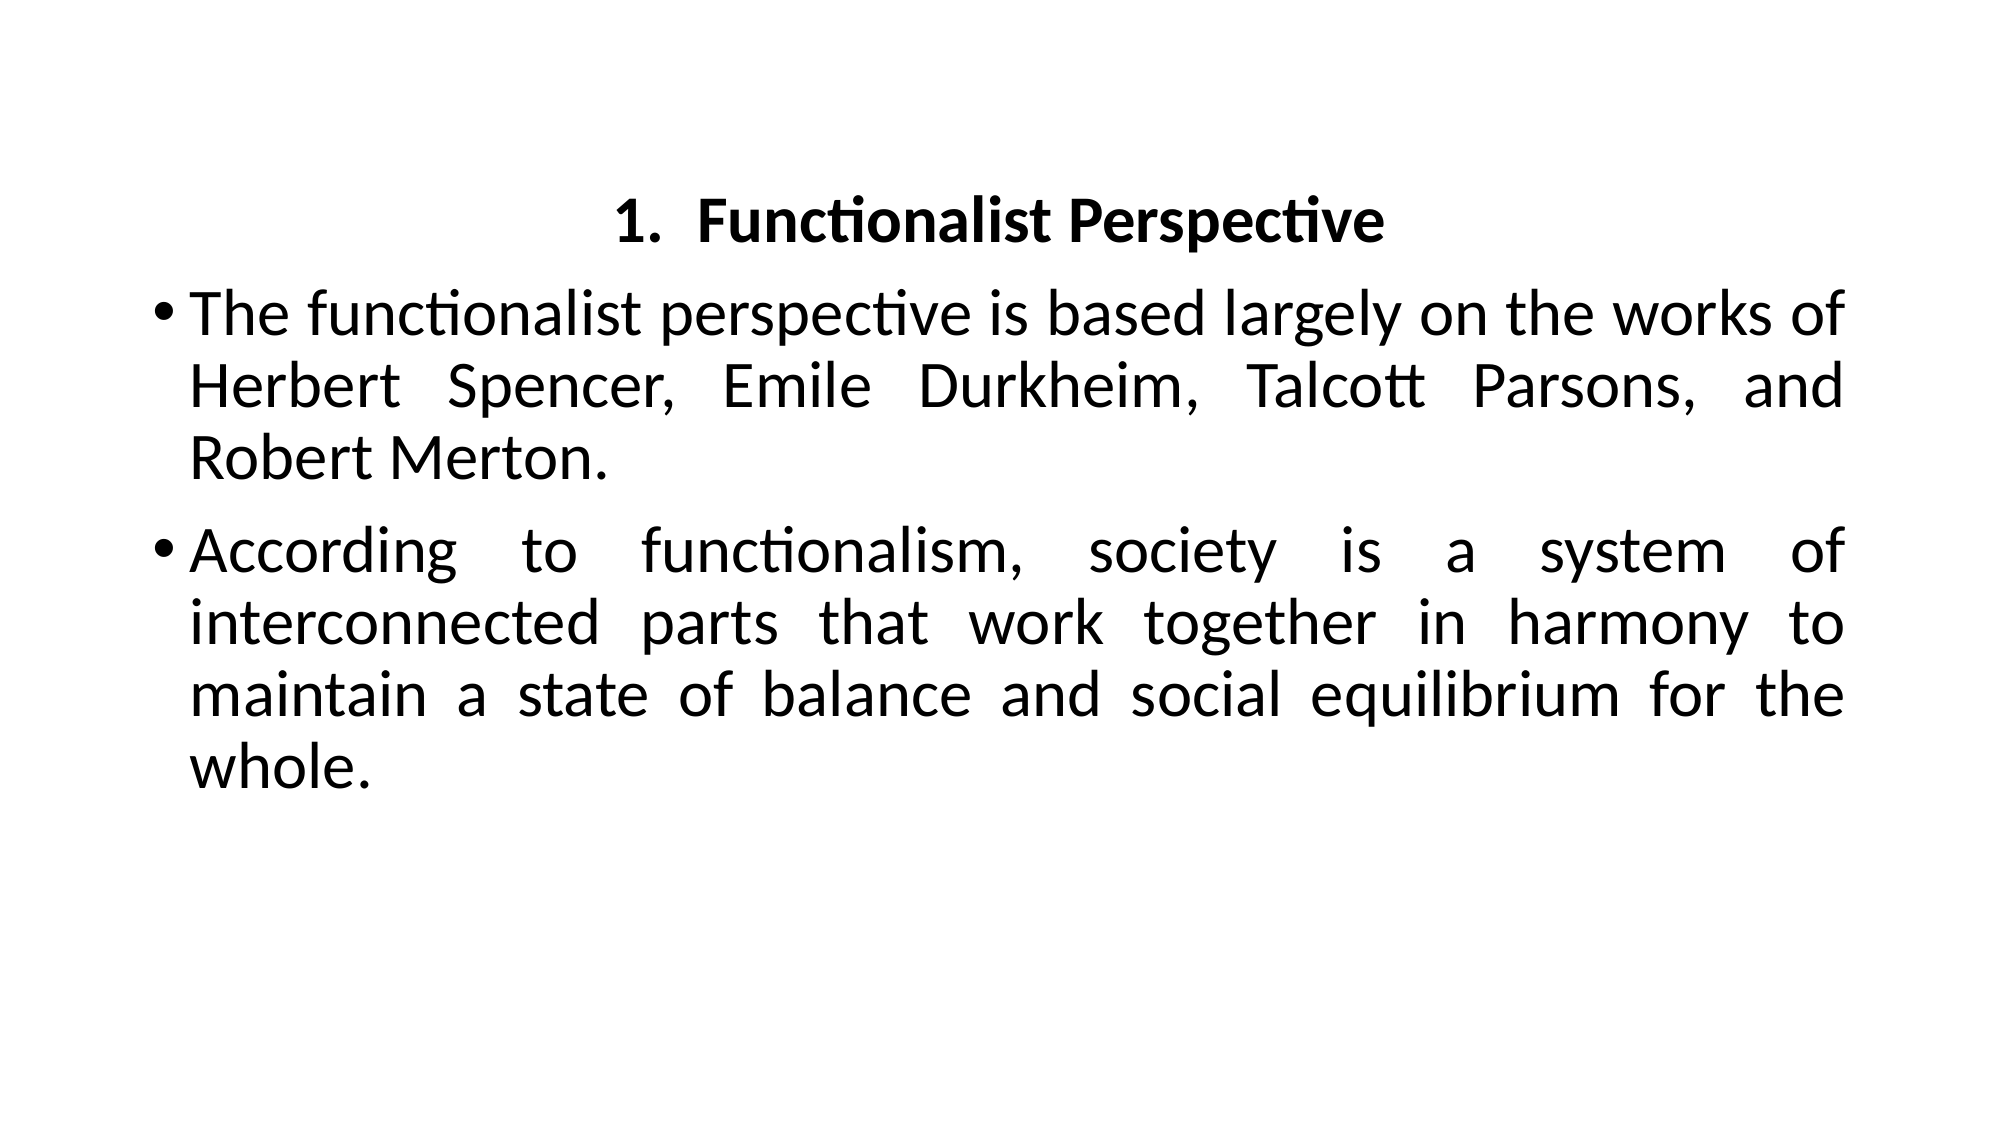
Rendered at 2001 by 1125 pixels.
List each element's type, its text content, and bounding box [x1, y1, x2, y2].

list Functionalist Perspective The functionalist perspective is based largely on the works of Herbert Spencer, Emile Durkheim, Talcott Parsons, and Robert Merton. According to functionalism, society is a system of interconnected parts that work together in harmony to maintain a state of balance and social equilibrium for the whole. [137, 177, 1863, 1014]
